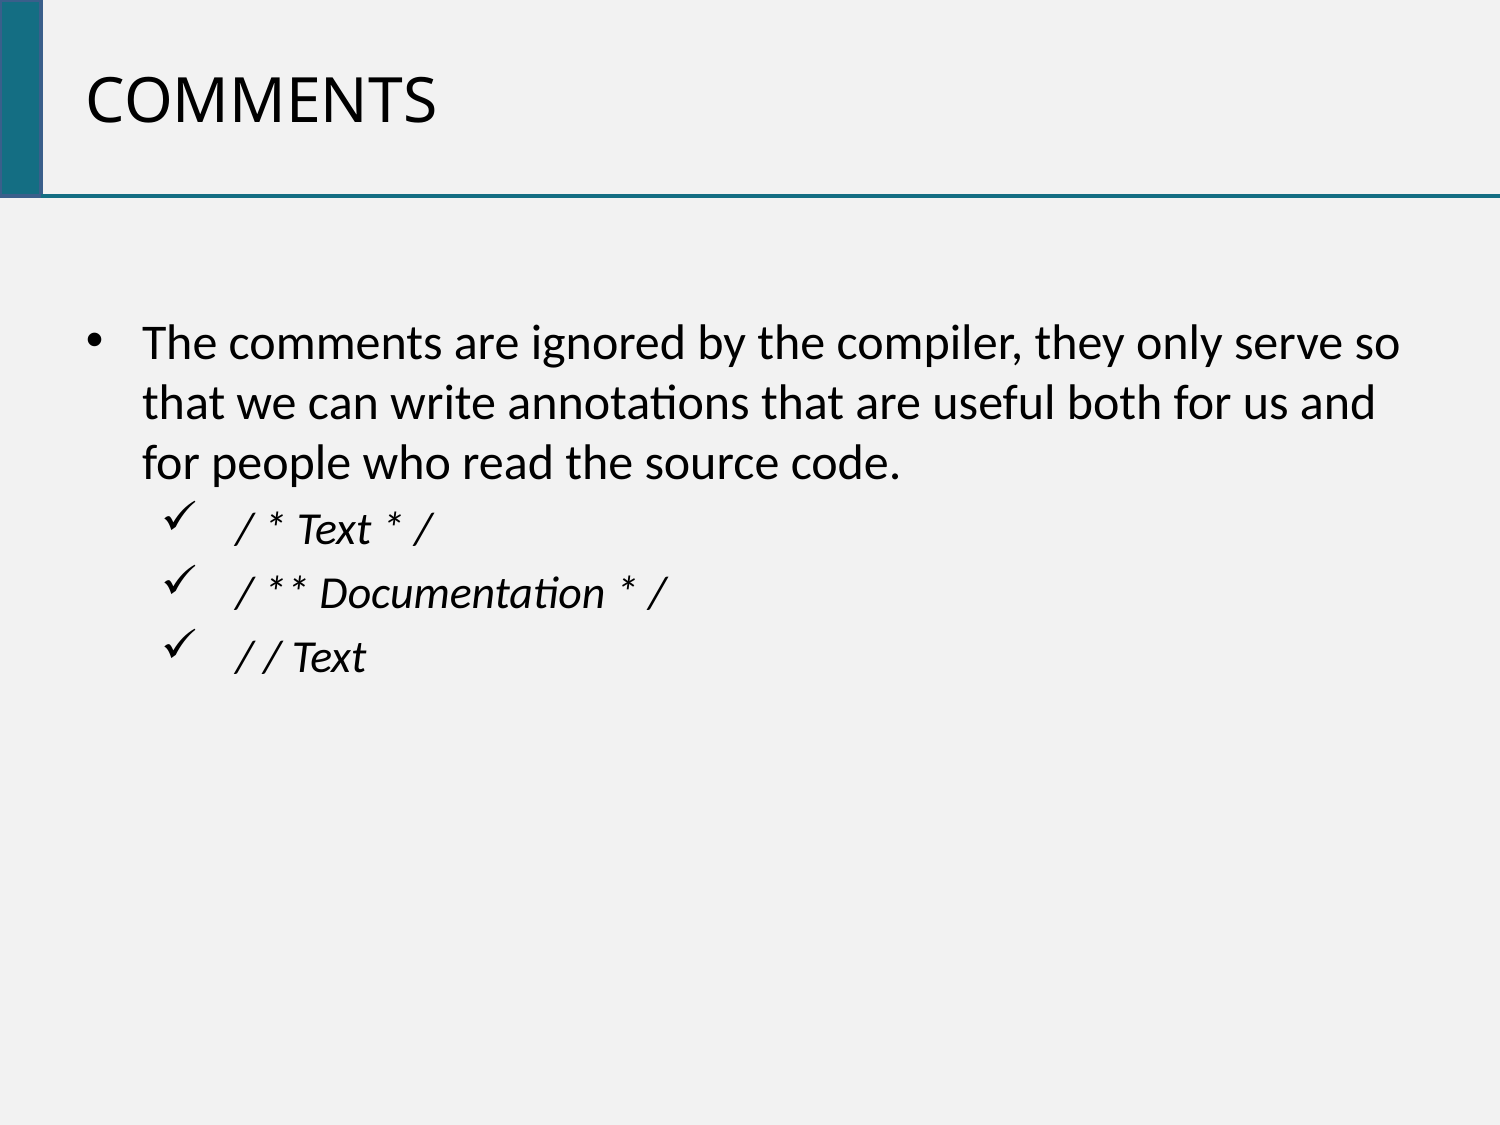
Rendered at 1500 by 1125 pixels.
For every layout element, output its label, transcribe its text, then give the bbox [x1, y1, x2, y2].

text_box [0, 0, 43, 198]
text_box comments [70, 0, 1294, 194]
list The comments are ignored by the compiler, they only serve so that we can write annotations that are useful both for us and for people who read the source code. / * Text * / / ** Documentation * / / / Text [70, 231, 1430, 1088]
